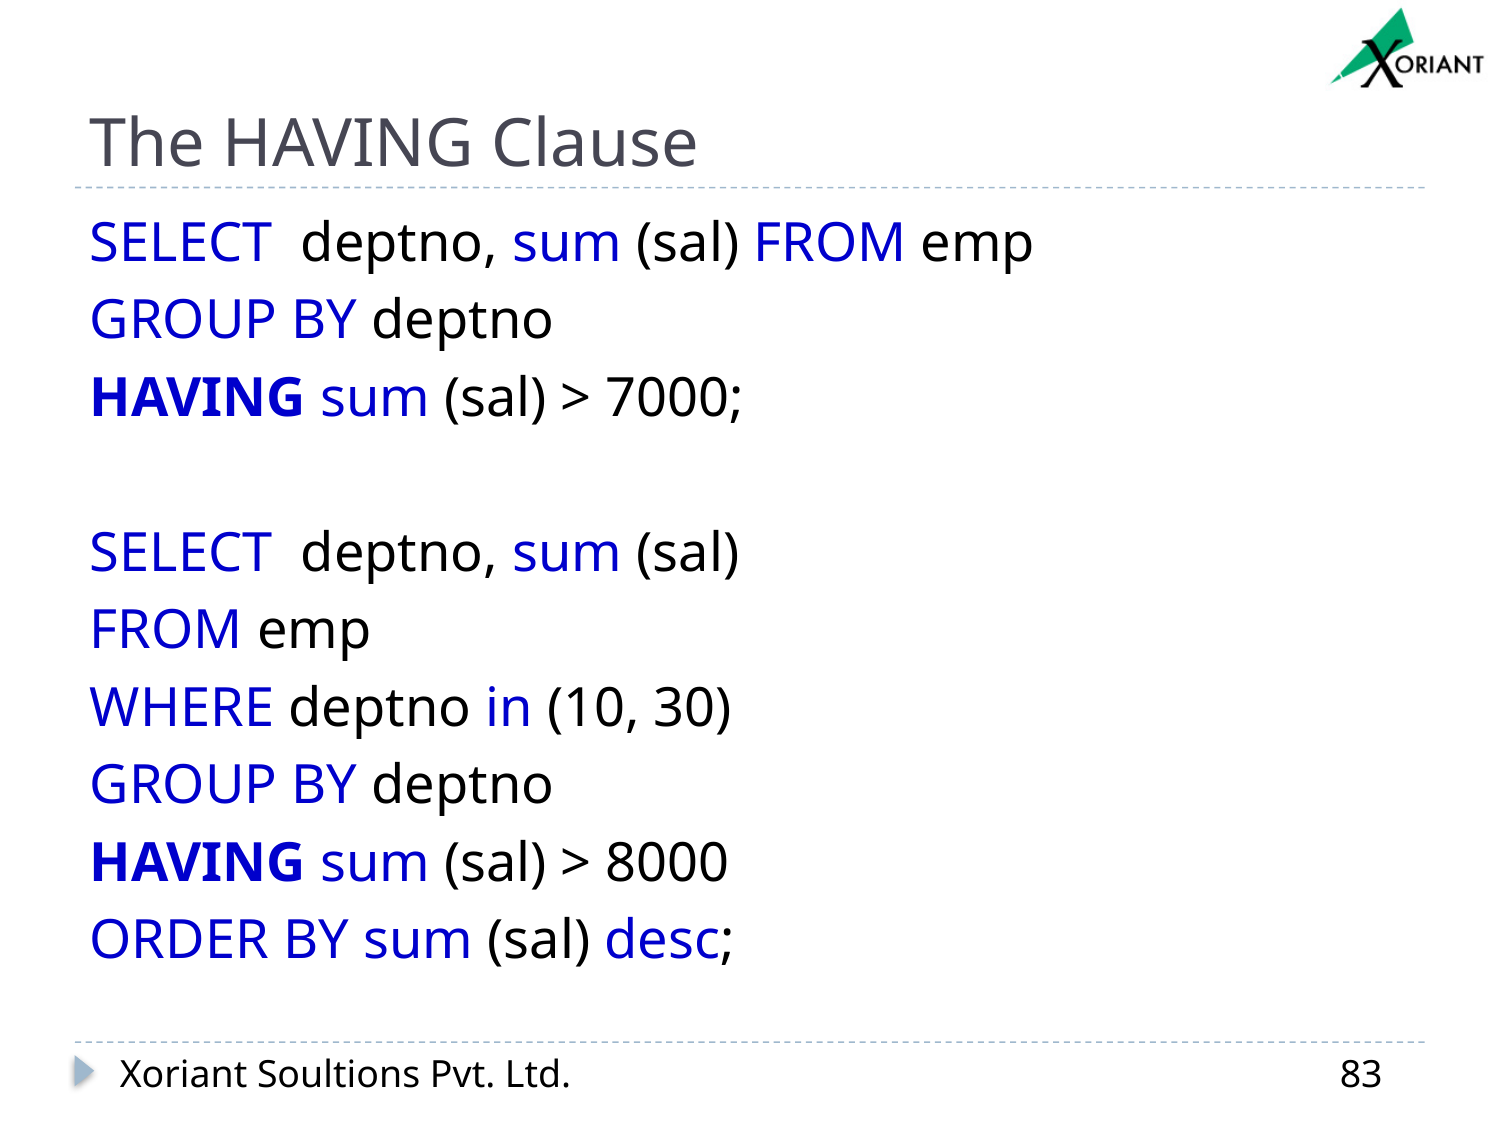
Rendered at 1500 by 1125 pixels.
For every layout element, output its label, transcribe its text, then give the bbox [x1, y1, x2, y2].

footer Xoriant Soultions Pvt. Ltd. [105, 1042, 675, 1103]
slide_number 83 [1325, 1042, 1425, 1103]
list SELECT deptno, sum (sal) FROM emp GROUP BY deptno HAVING sum (sal) > 7000; SELECT deptno, sum (sal) FROM emp WHERE deptno in (10, 30) GROUP BY deptno HAVING sum (sal) > 8000 ORDER BY sum (sal) desc; [75, 200, 1425, 1010]
picture [1325, 0, 1500, 91]
title The HAVING Clause [75, 24, 1425, 188]
